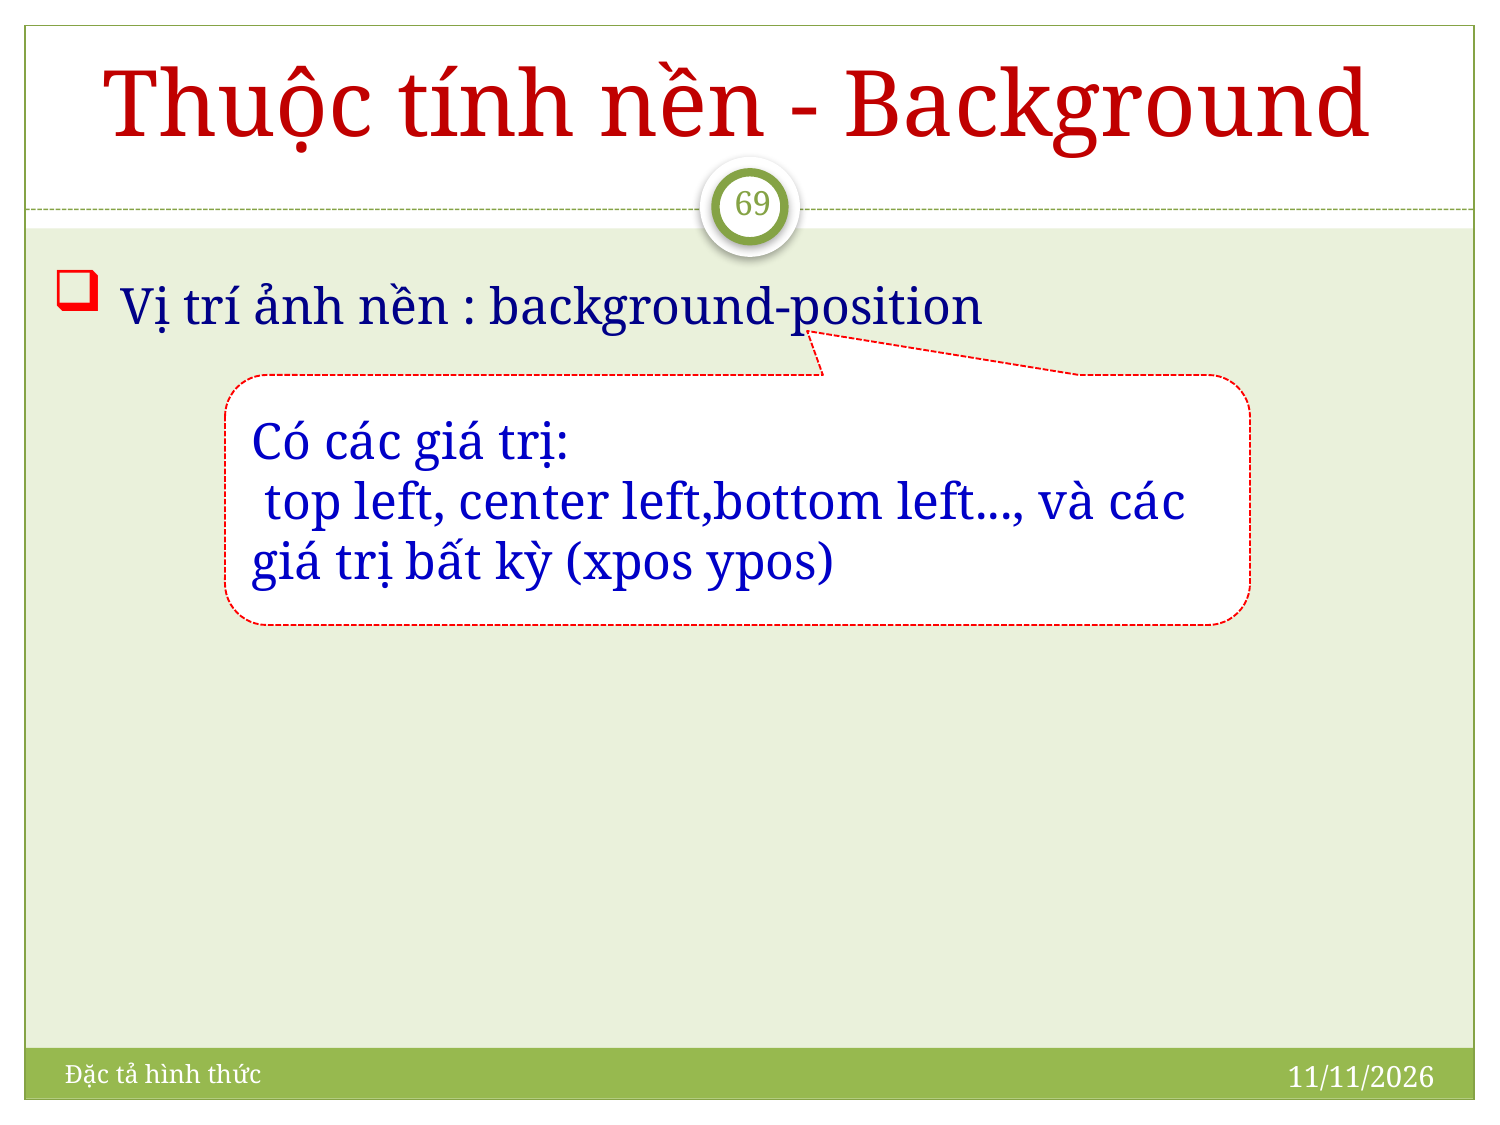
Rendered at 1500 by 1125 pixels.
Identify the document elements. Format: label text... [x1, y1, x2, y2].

text_box Có các giá trị: top left, center left,bottom left..., và các giá trị bất kỳ (xpos ypos) [223, 330, 1251, 626]
title Thuộc tính nền - Background [37, 37, 1438, 163]
list Vị trí ảnh nền : background-position [37, 250, 1450, 1001]
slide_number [950, 1050, 1450, 1111]
footer Đặc tả hình thức [50, 1051, 638, 1112]
slide_number 69 [715, 168, 791, 241]
